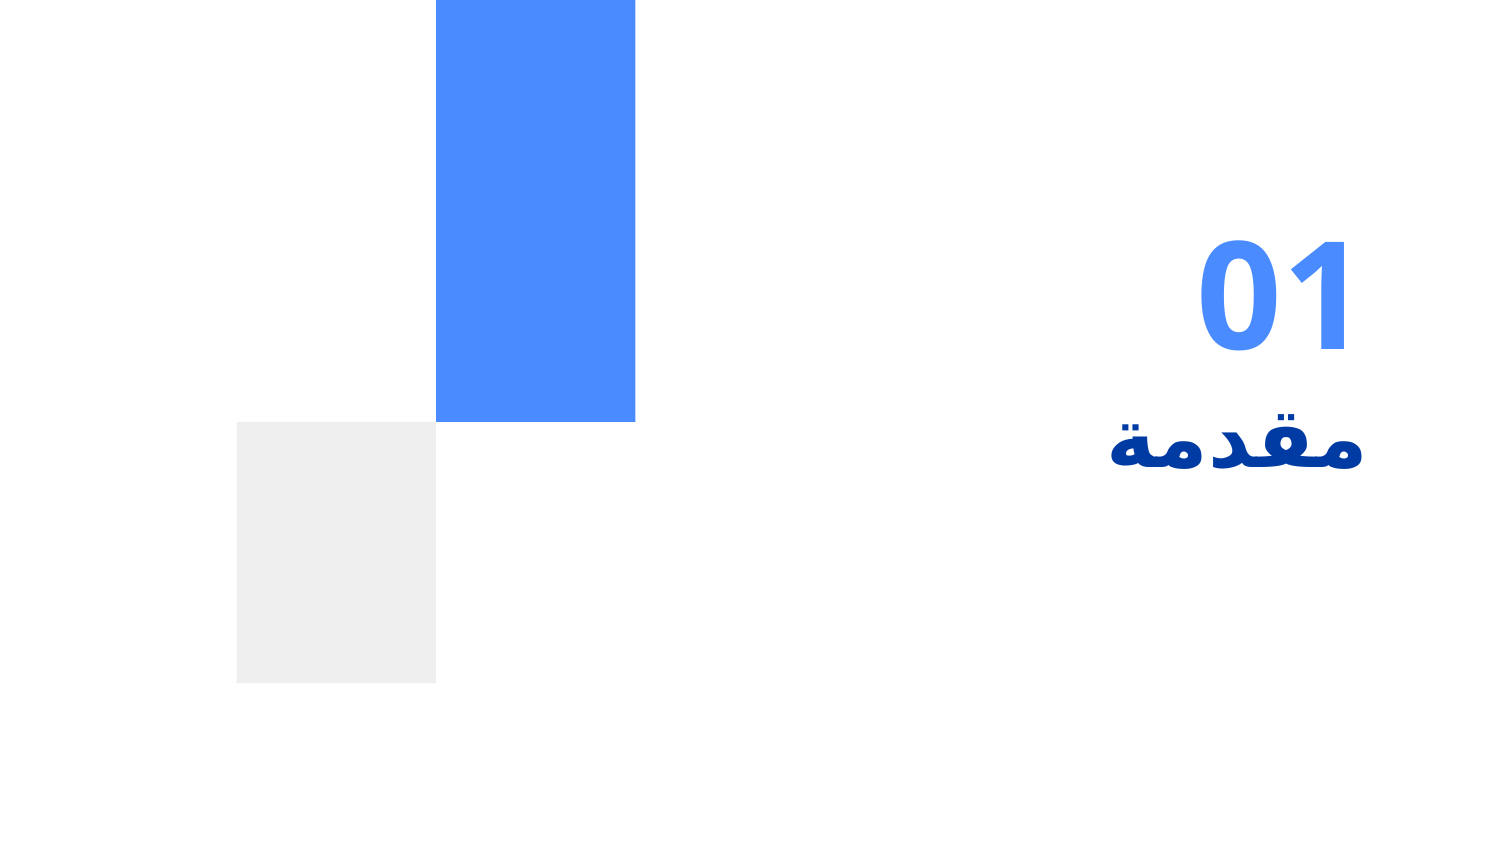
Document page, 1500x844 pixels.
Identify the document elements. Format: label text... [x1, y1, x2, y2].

title 01 [650, 207, 1383, 395]
title مقدمة [650, 395, 1383, 504]
